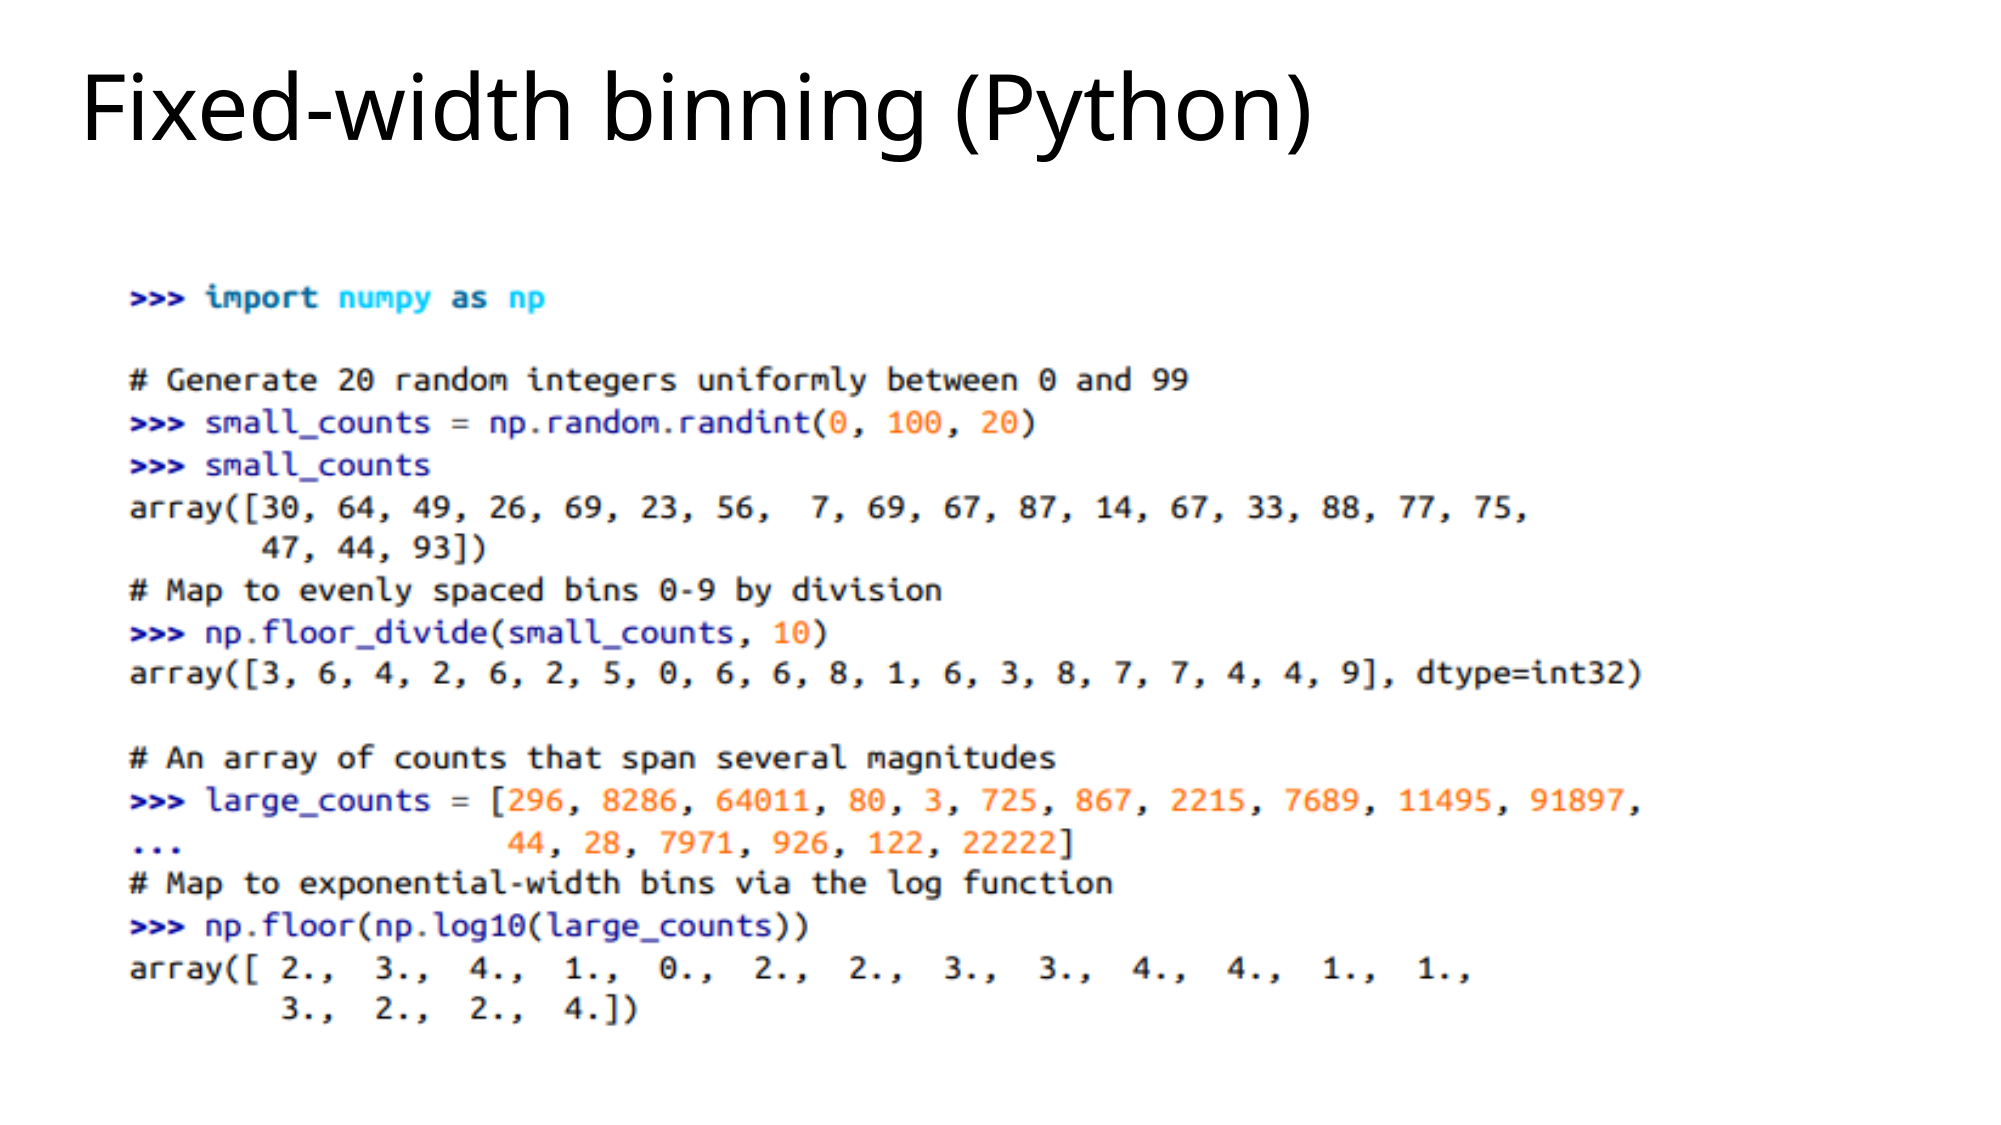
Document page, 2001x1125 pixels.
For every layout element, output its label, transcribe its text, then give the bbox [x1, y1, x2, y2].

title Fixed-width binning (Python) [64, 2, 1790, 220]
picture [64, 239, 1717, 1082]
